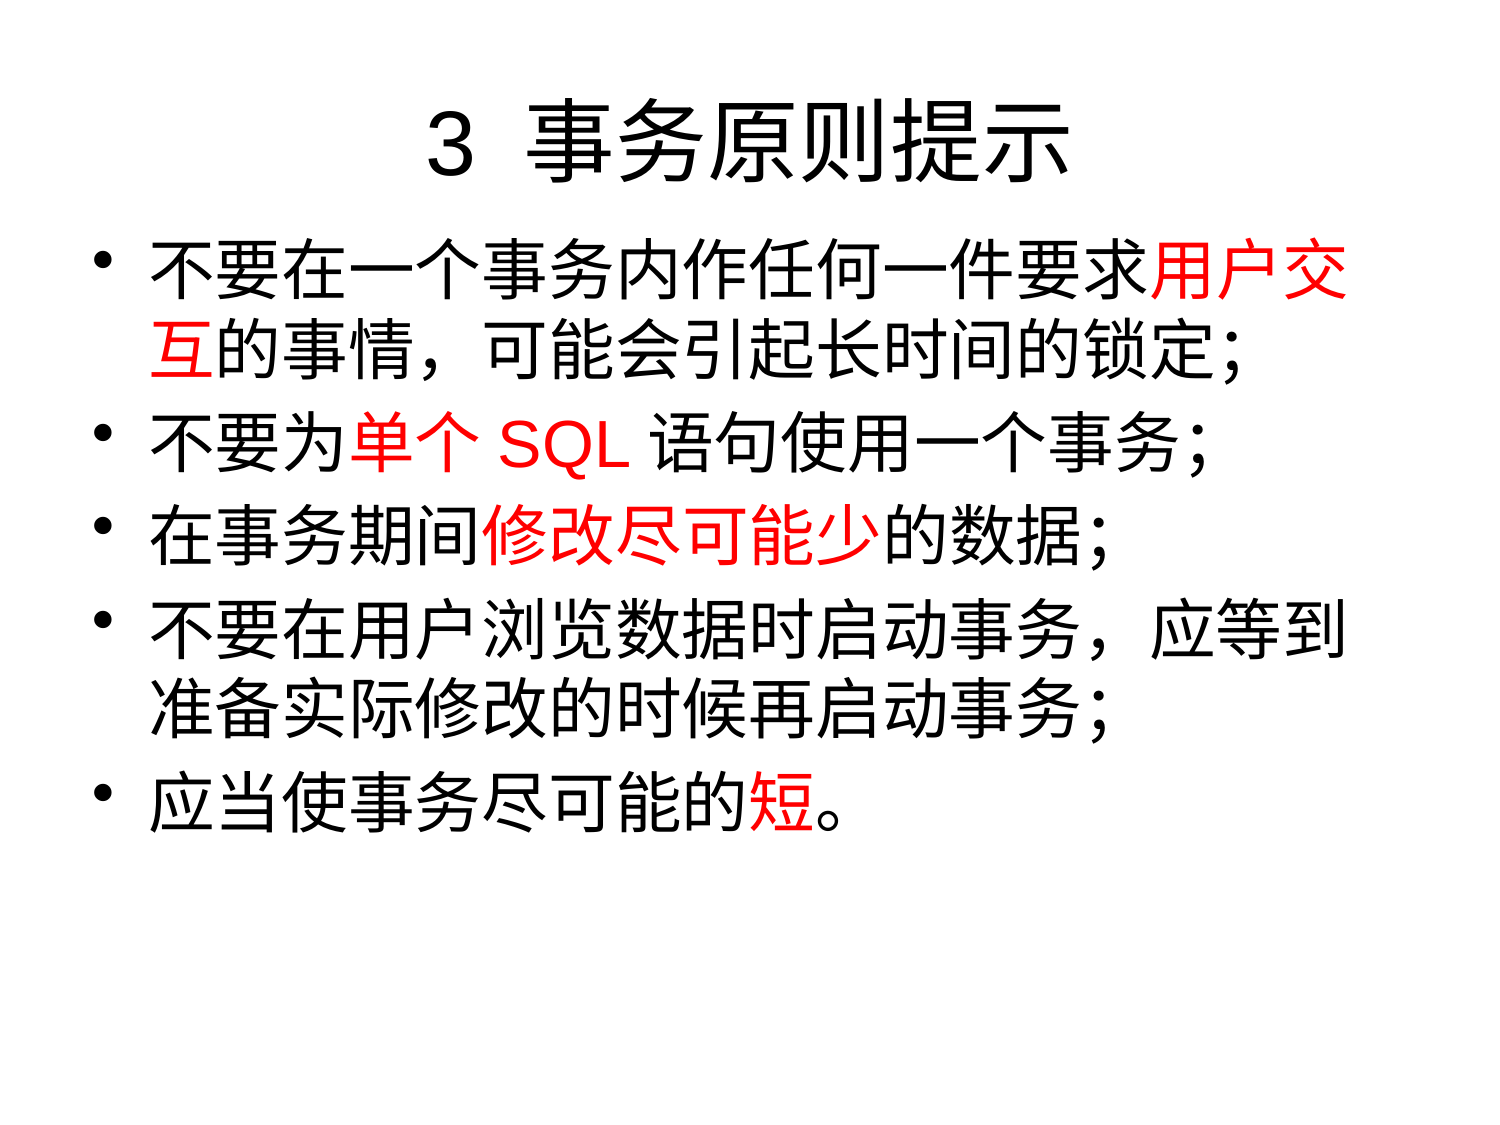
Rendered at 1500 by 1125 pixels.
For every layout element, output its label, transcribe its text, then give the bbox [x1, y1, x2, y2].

list 不要在一个事务内作任何一件要求用户交互的事情，可能会引起长时间的锁定； 不要为单个SQL语句使用一个事务； 在事务期间修改尽可能少的数据； 不要在用户浏览数据时启动事务，应等到准备实际修改的时候再启动事务； 应当使事务尽可能的短。 [76, 220, 1427, 963]
title 3 事务原则提示 [75, 45, 1425, 233]
